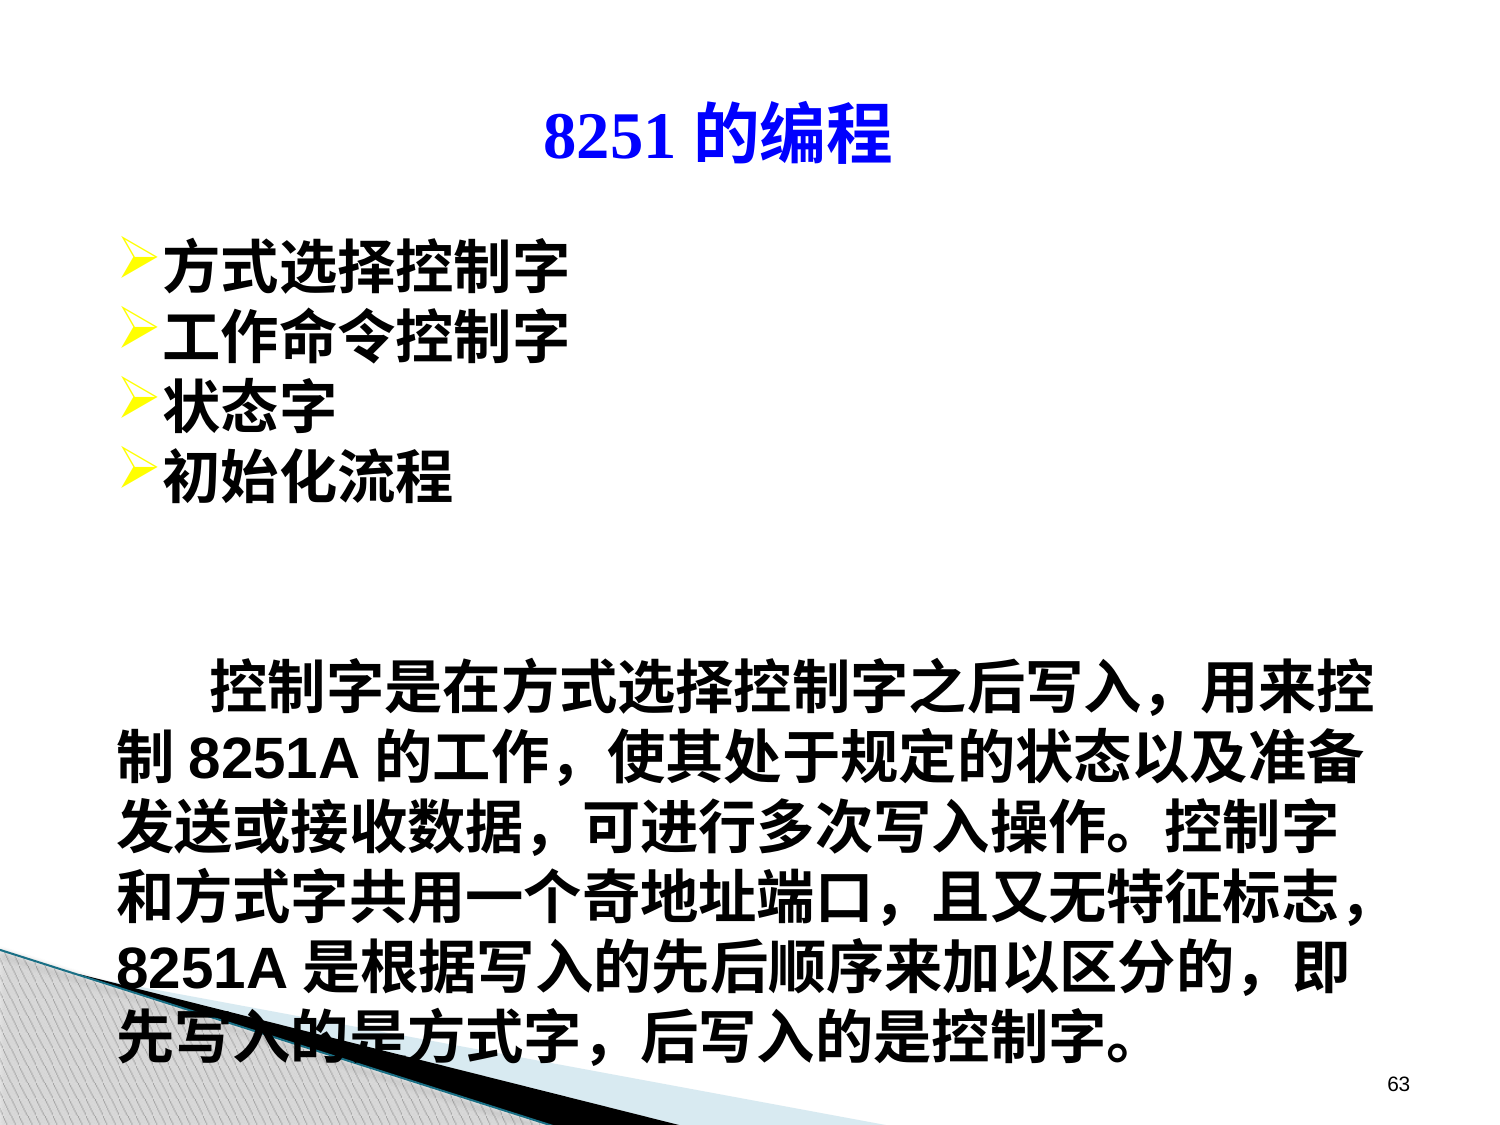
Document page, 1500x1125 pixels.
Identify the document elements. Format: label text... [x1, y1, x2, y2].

text_box 8251的编程 [528, 84, 1211, 179]
text_box 方式选择控制字 工作命令控制字 状态字 初始化流程 控制字是在方式选择控制字之后写入，用来控制8251A的工作，使其处于规定的状态以及准备发送或接收数据，可进行多次写入操作。控制字和方式字共用一个奇地址端口，且又无特征标志，8251A是根据写入的先后顺序来加以区分的，即先写入的是方式字，后写入的是控制字。 [101, 222, 1412, 1078]
slide_number 63 [1074, 1024, 1425, 1103]
